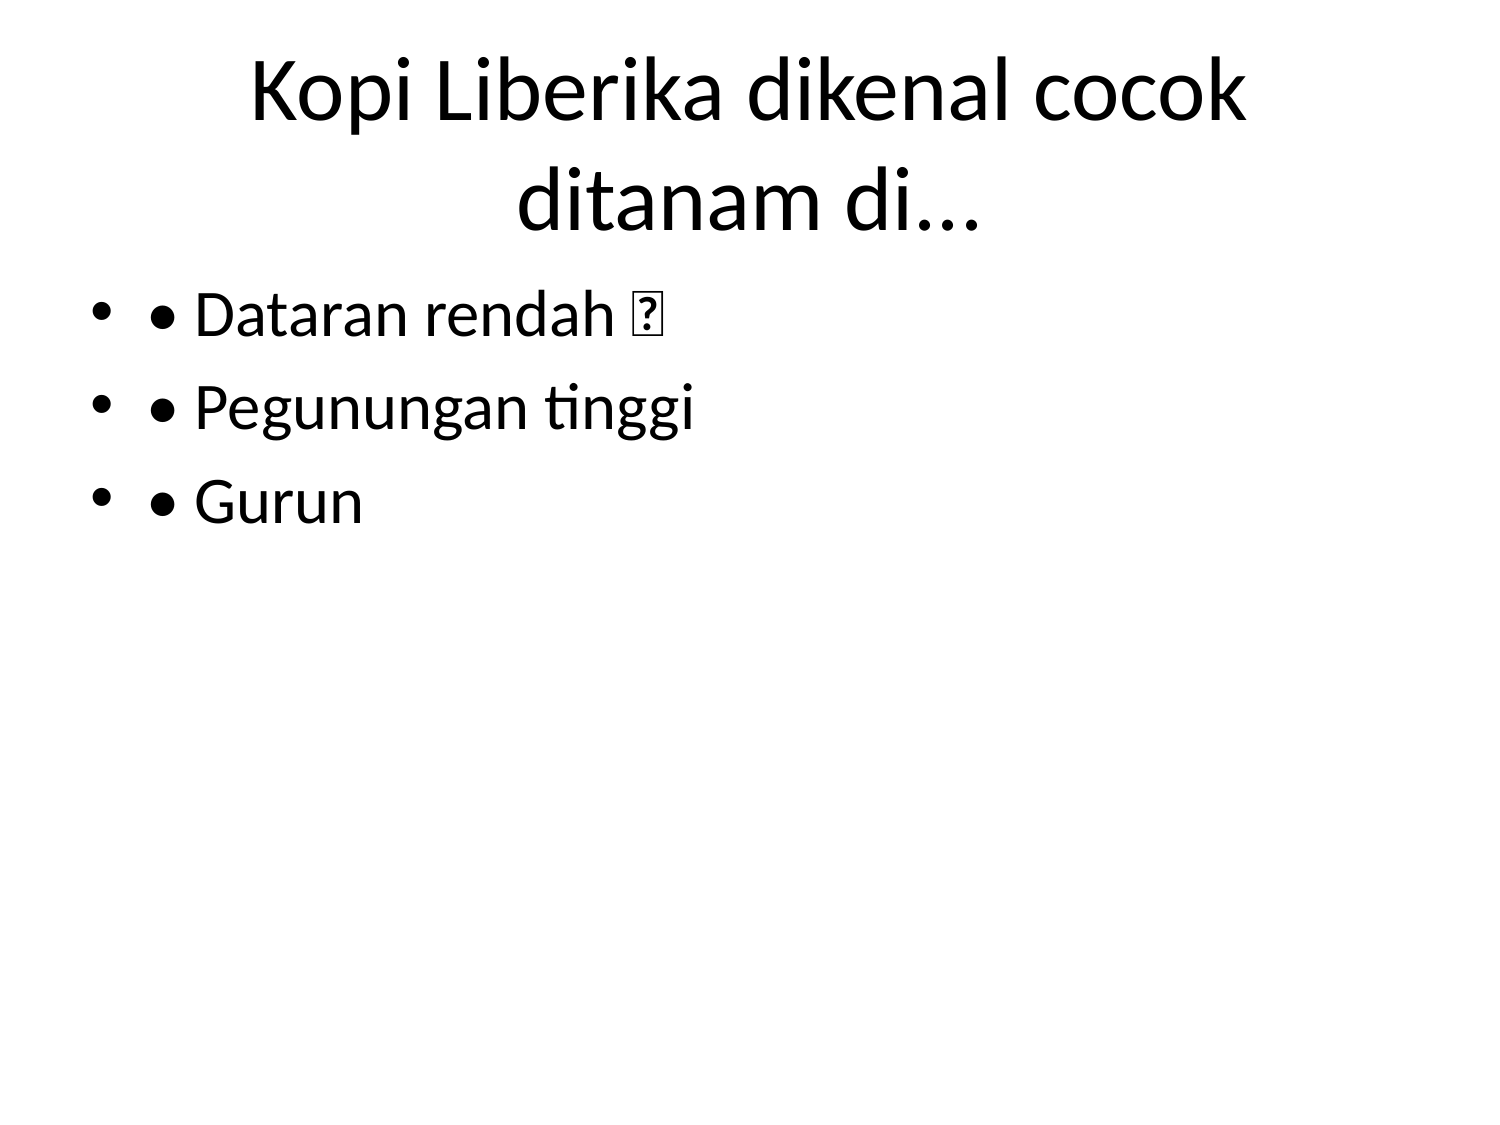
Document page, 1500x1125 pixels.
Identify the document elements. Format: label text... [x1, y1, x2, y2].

list • Dataran rendah ✅ • Pegunungan tinggi • Gurun [75, 262, 1425, 1005]
title Kopi Liberika dikenal cocok ditanam di... [75, 45, 1425, 233]
